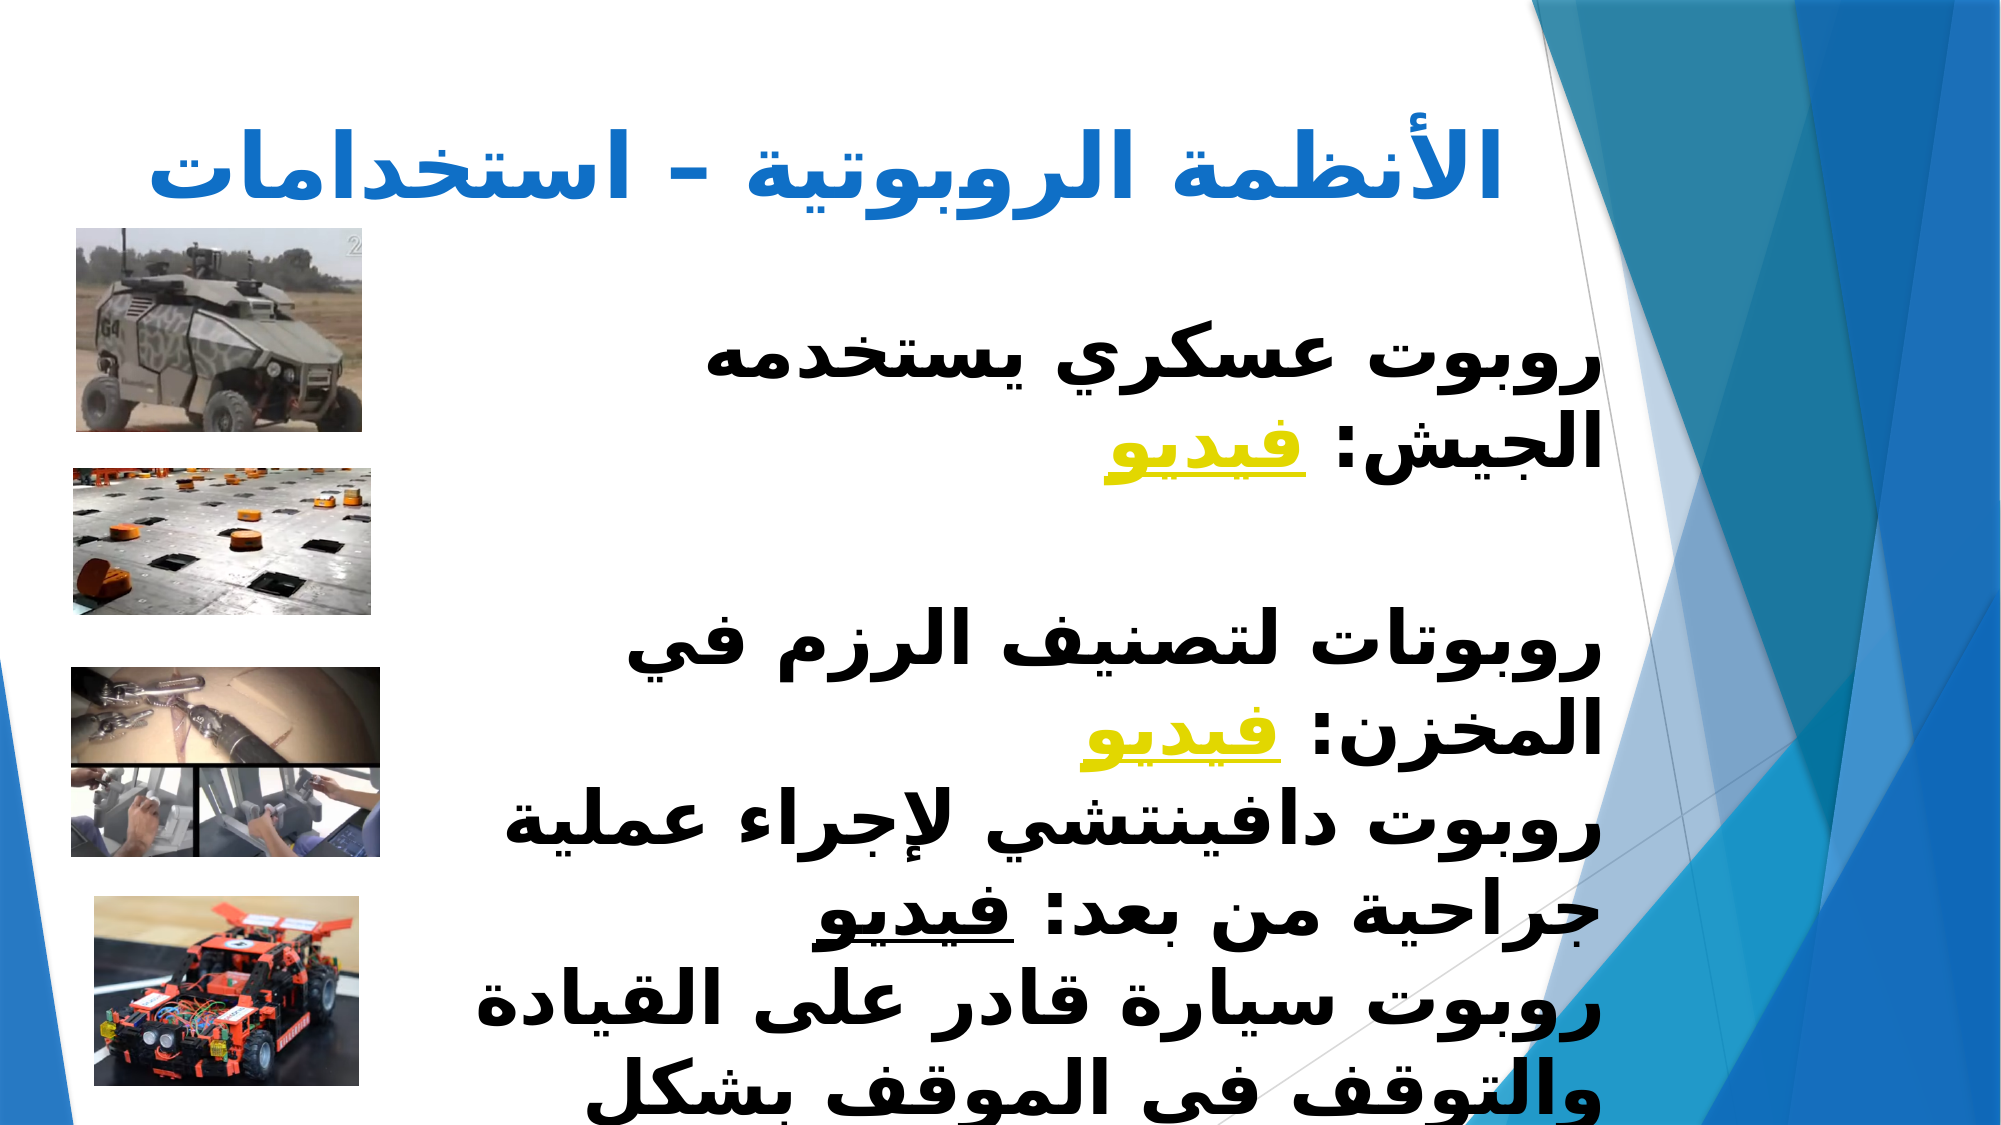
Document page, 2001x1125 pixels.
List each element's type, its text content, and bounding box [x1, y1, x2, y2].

title الأنظمة الروبوتية – استخدامات [111, 99, 1522, 317]
picture [72, 467, 372, 616]
picture [76, 228, 363, 432]
picture [93, 895, 360, 1087]
picture [70, 666, 380, 857]
text_box روبوت عسكري يستخدمه الجيش: فيديو روبوتات لتصنيف الرزم في المخزن: فيديو روبوت دافينتشي لإجراء عملية جراحية من بعد: فيديو روبوت سيارة قادر على القيادة والتوقف في الموقف بشكل اوتوماتيكي: فيديو [413, 228, 1622, 1125]
